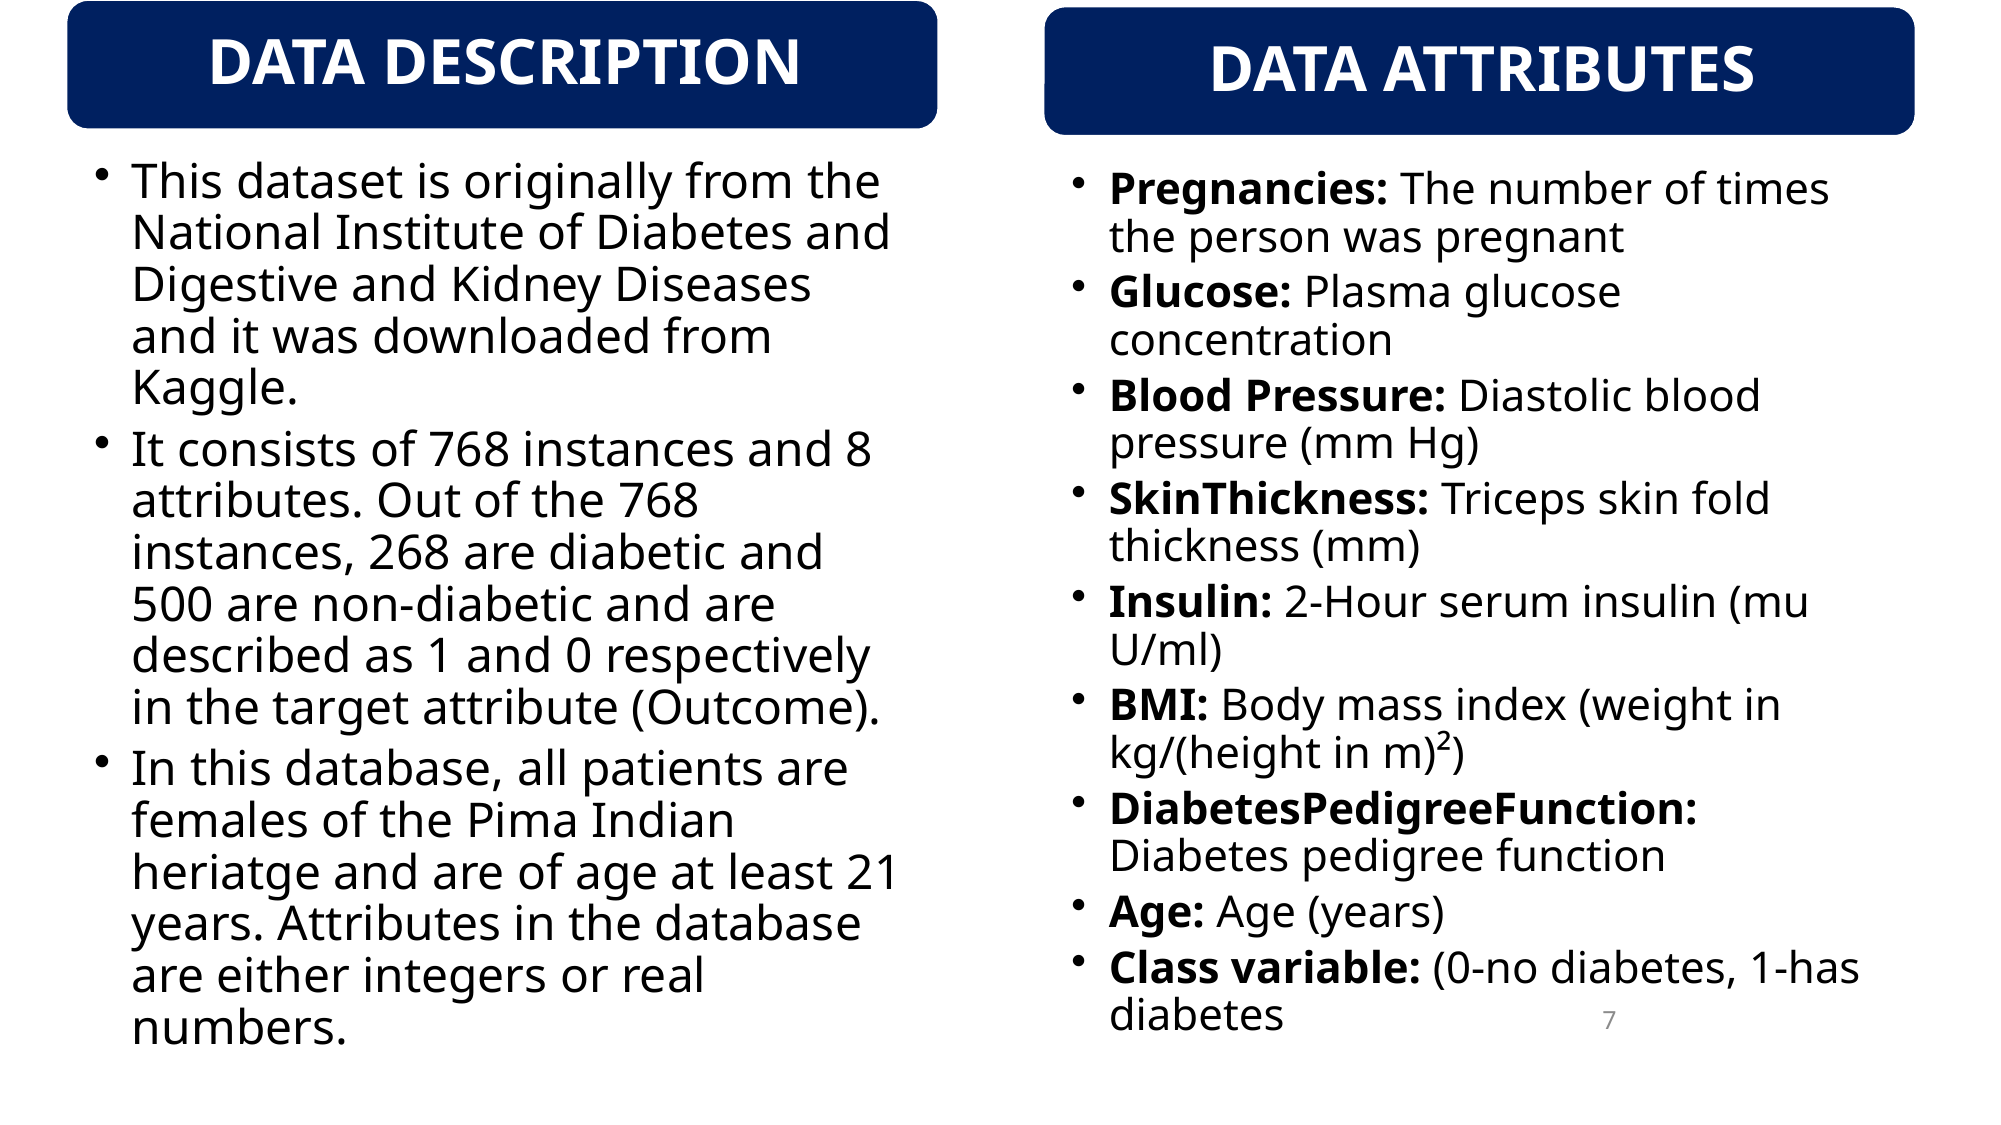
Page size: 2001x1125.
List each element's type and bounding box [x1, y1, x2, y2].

text_box [1043, 0, 1916, 1110]
text_box [66, 0, 939, 1089]
